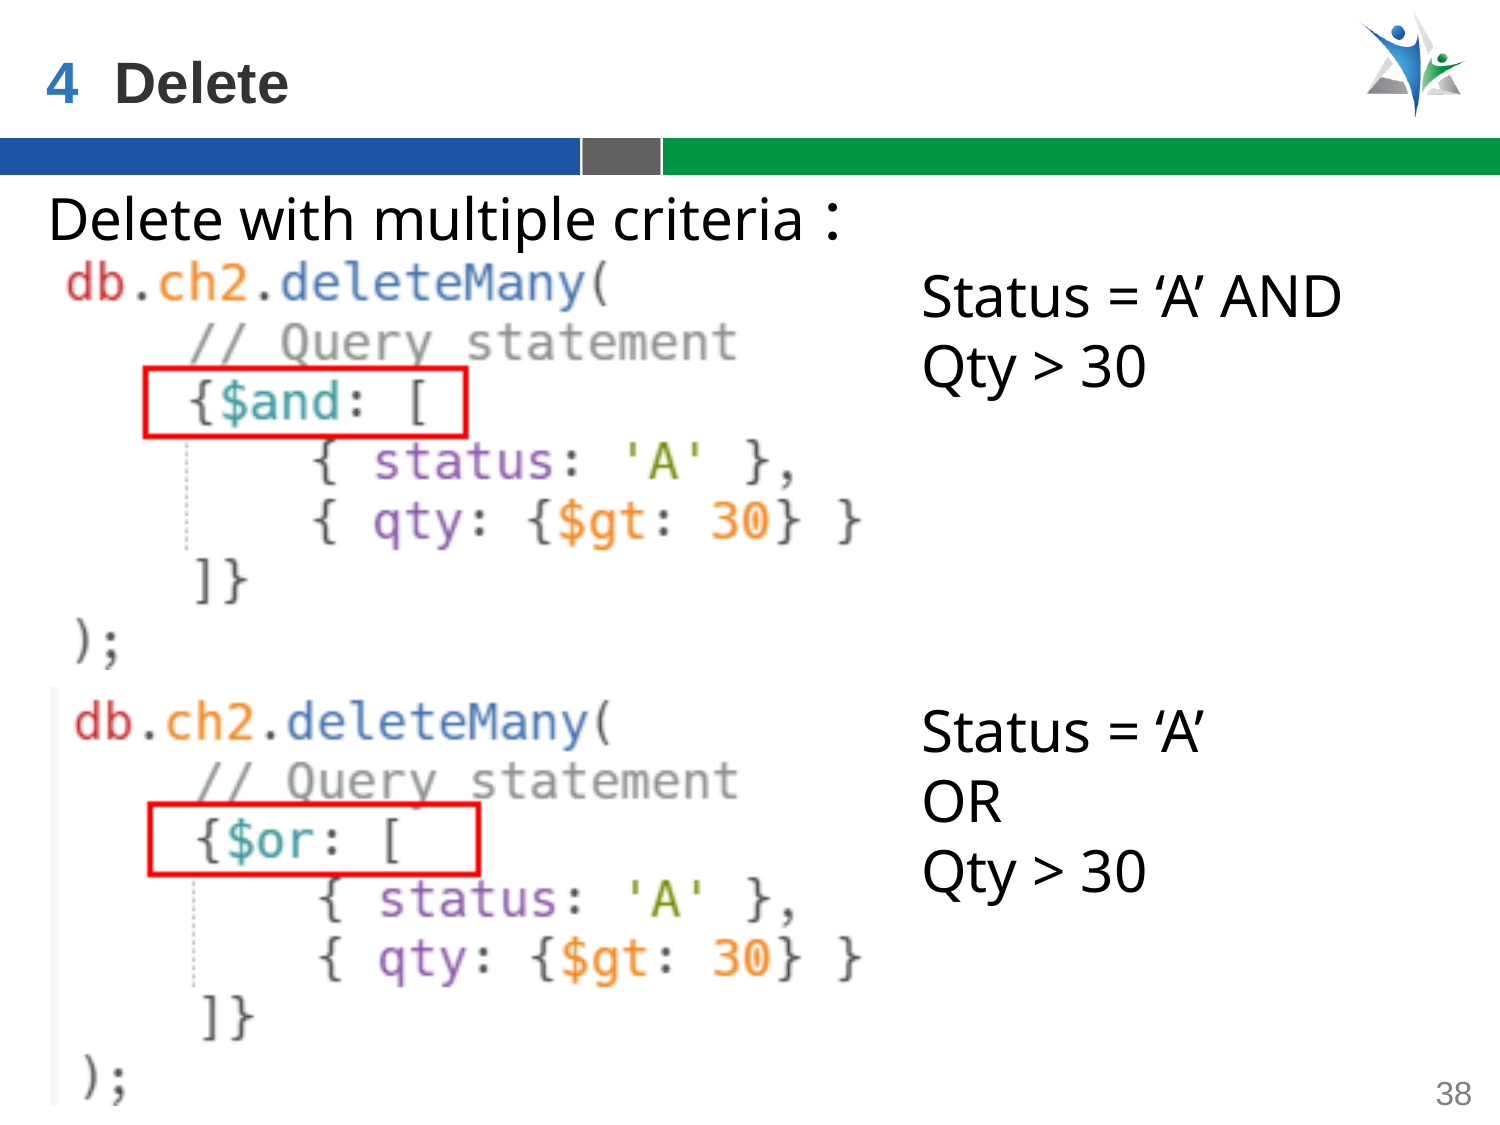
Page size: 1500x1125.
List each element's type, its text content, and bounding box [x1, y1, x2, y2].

list 4 [24, 37, 99, 124]
list Delete [99, 37, 1413, 124]
text_box Status = ‘A’ OR Qty > 30 [906, 686, 1449, 912]
text_box Status = ‘A’ AND Qty > 30 [906, 252, 1449, 407]
picture [0, 138, 1500, 175]
picture [49, 687, 876, 1106]
picture [1350, 12, 1476, 117]
text_box Delete with multiple criteria： [32, 174, 1480, 330]
picture [49, 252, 876, 671]
